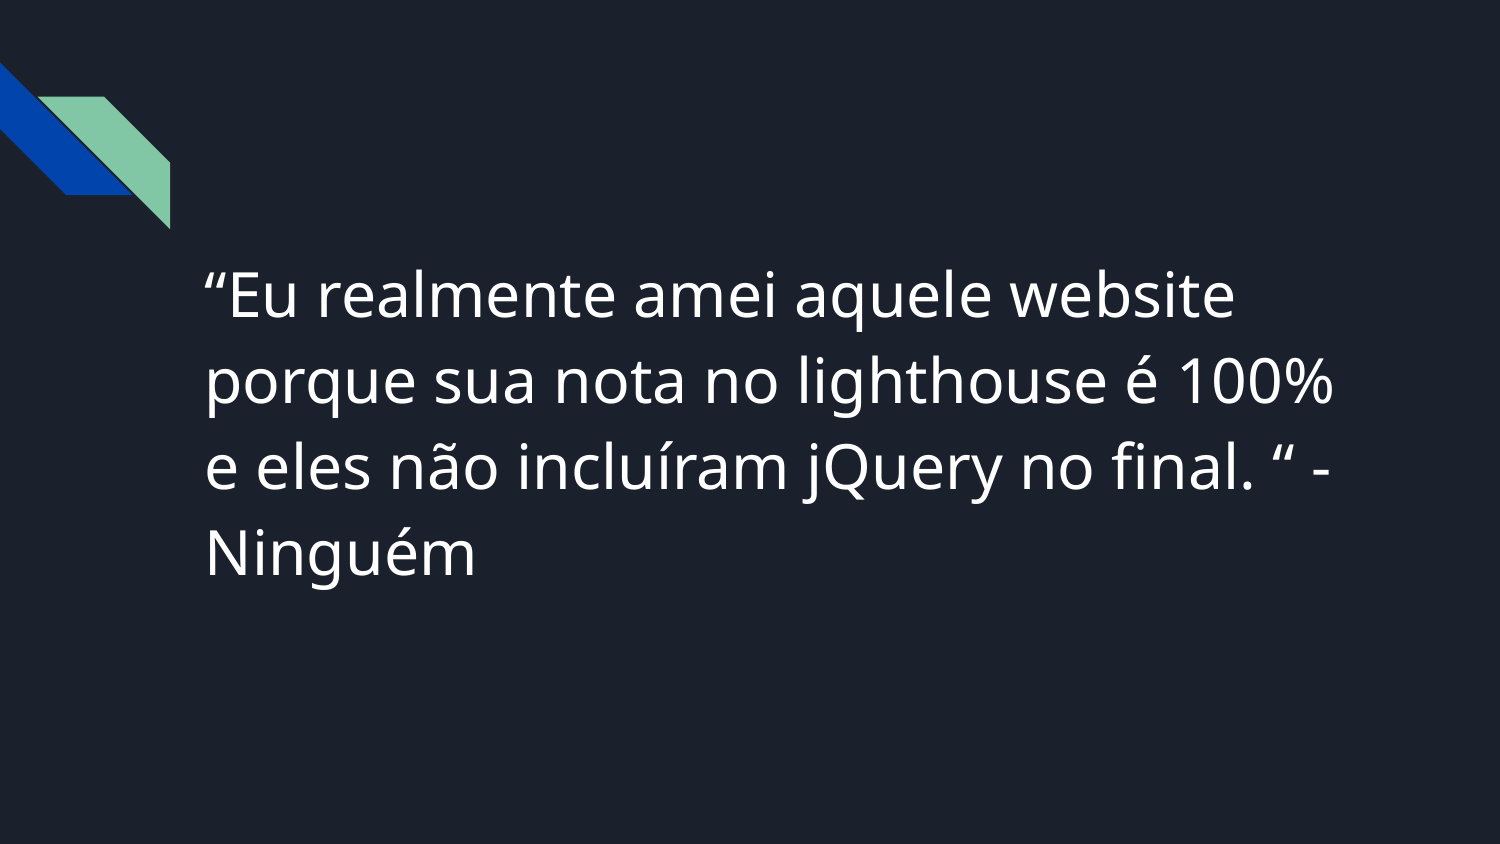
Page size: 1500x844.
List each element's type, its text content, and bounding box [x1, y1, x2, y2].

list “Eu realmente amei aquele website porque sua nota no lighthouse é 100% e eles não incluíram jQuery no final. “ - Ninguém [189, 228, 1368, 735]
